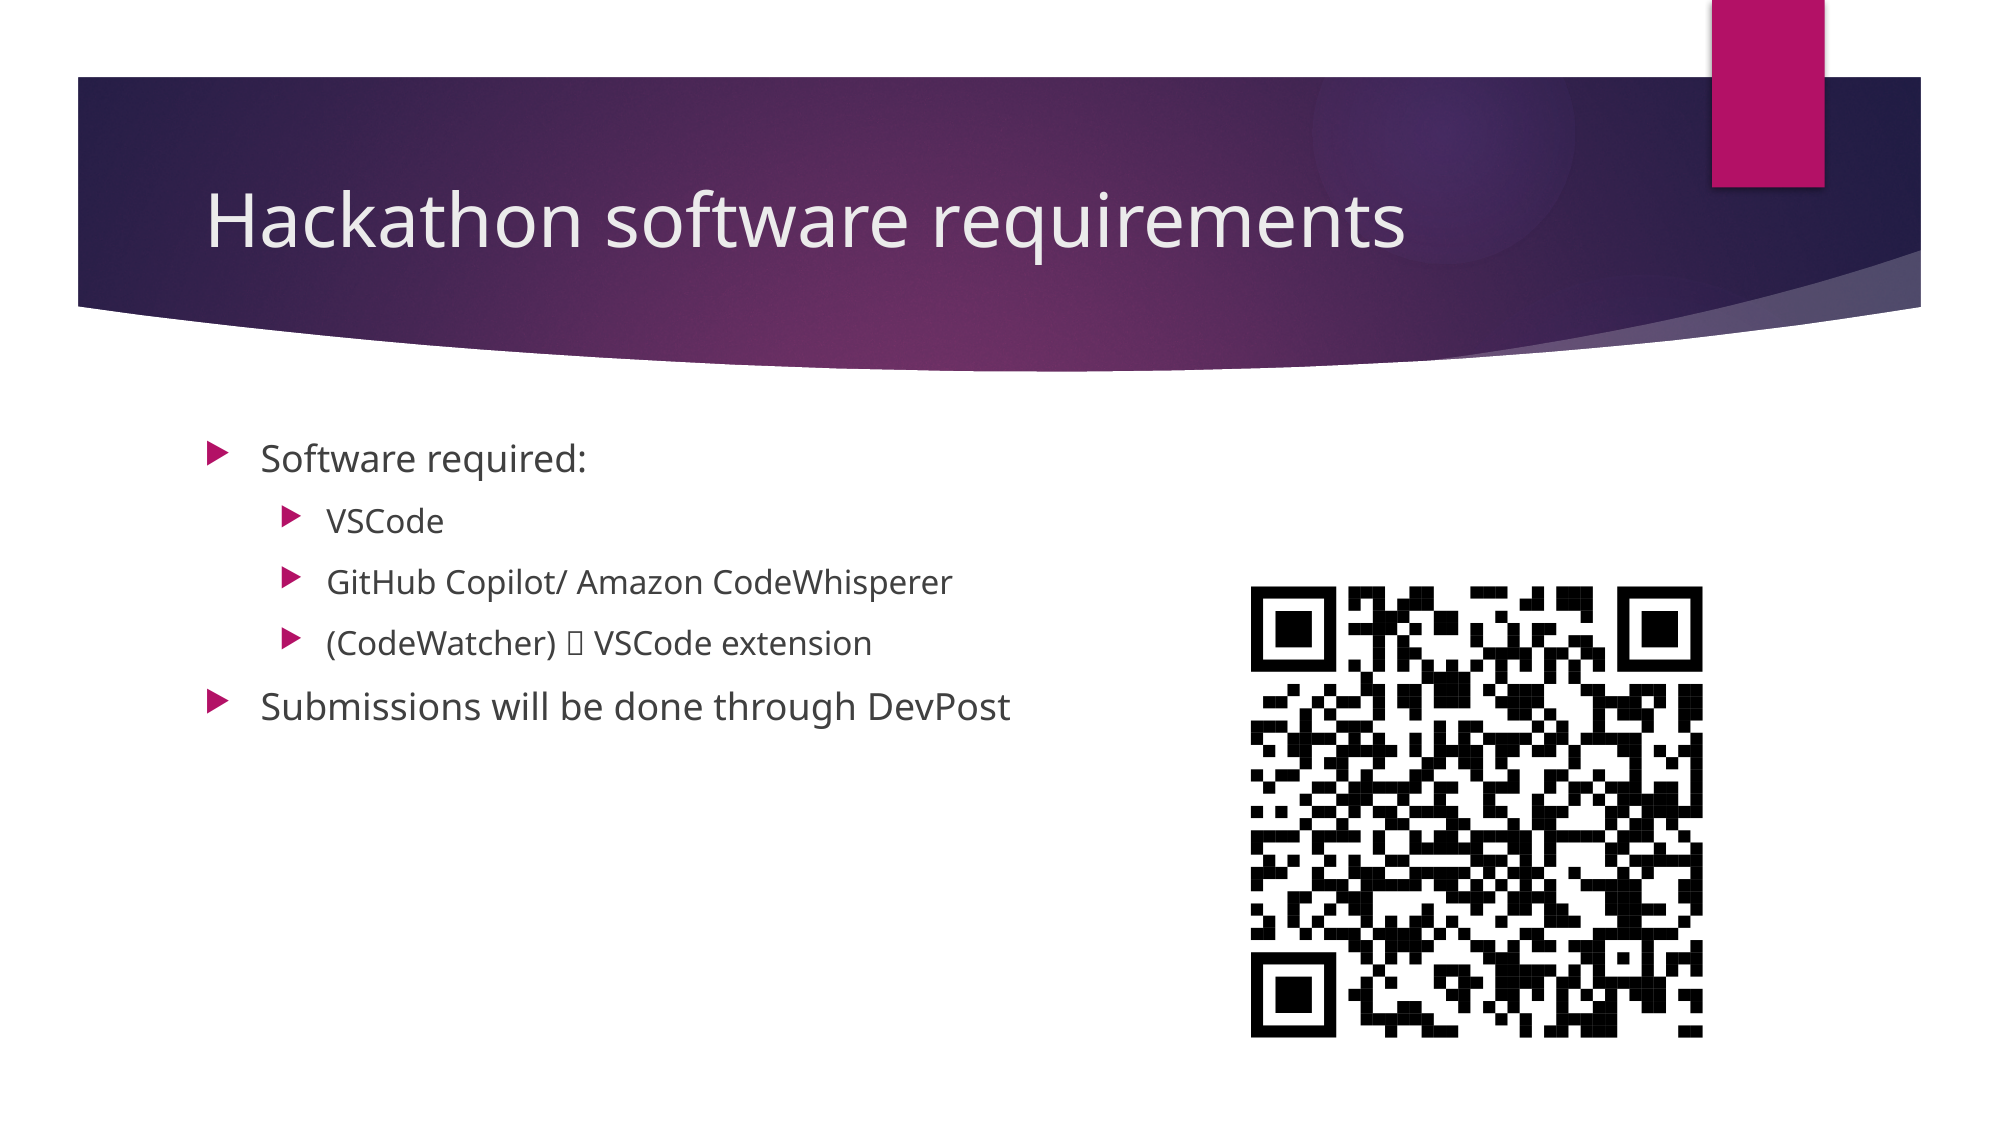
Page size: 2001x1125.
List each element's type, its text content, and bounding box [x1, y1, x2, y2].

list Software required: VSCode GitHub Copilot/ Amazon CodeWhisperer (CodeWatcher)  VSCode extension Submissions will be done through DevPost [189, 427, 1638, 988]
picture [1226, 562, 1727, 1062]
title Hackathon software requirements [189, 159, 1627, 276]
